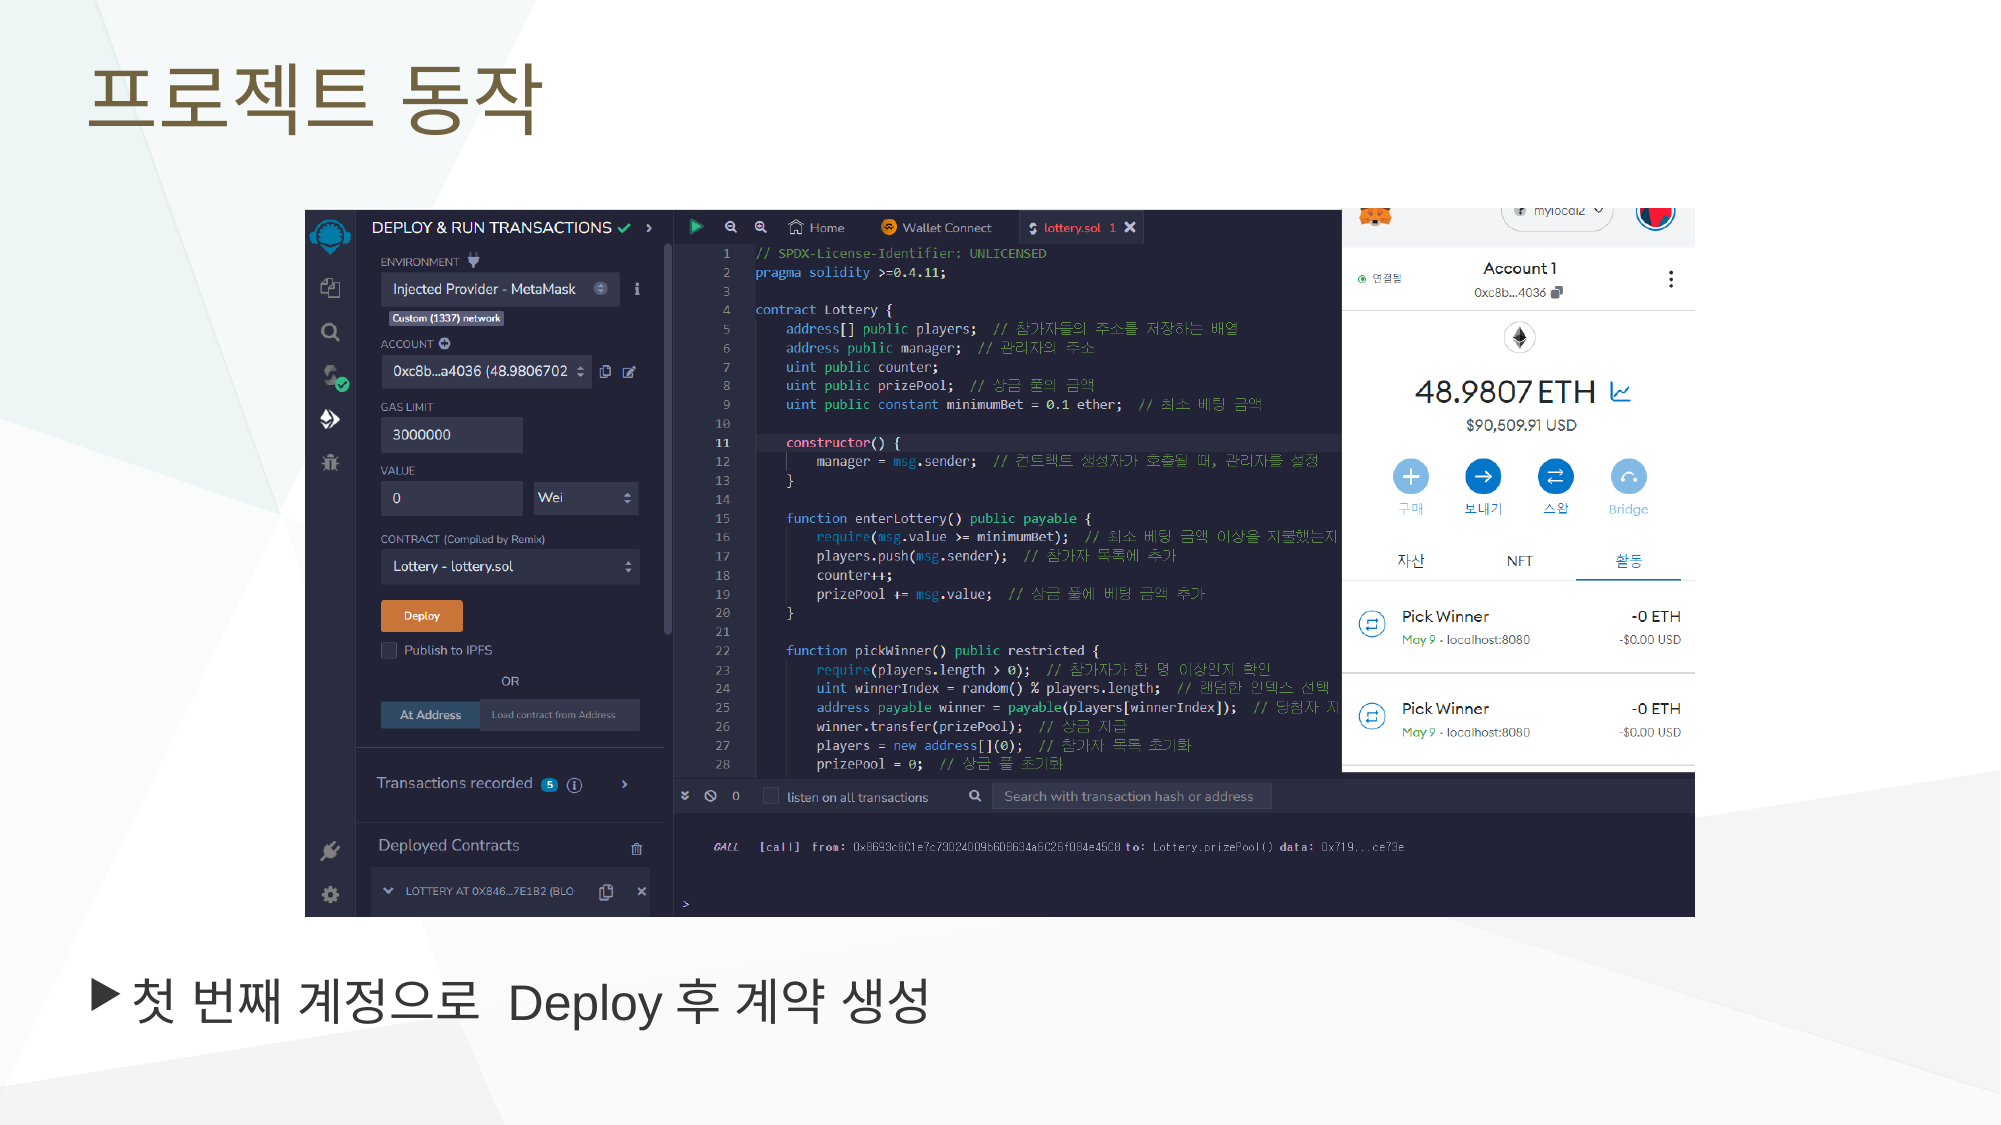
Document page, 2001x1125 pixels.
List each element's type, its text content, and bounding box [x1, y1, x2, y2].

title 프로젝트 동작 [70, 20, 1925, 175]
list 첫 번째 계정으로 Deploy후 계약 생성 [72, 962, 1928, 1060]
picture [305, 208, 1695, 917]
